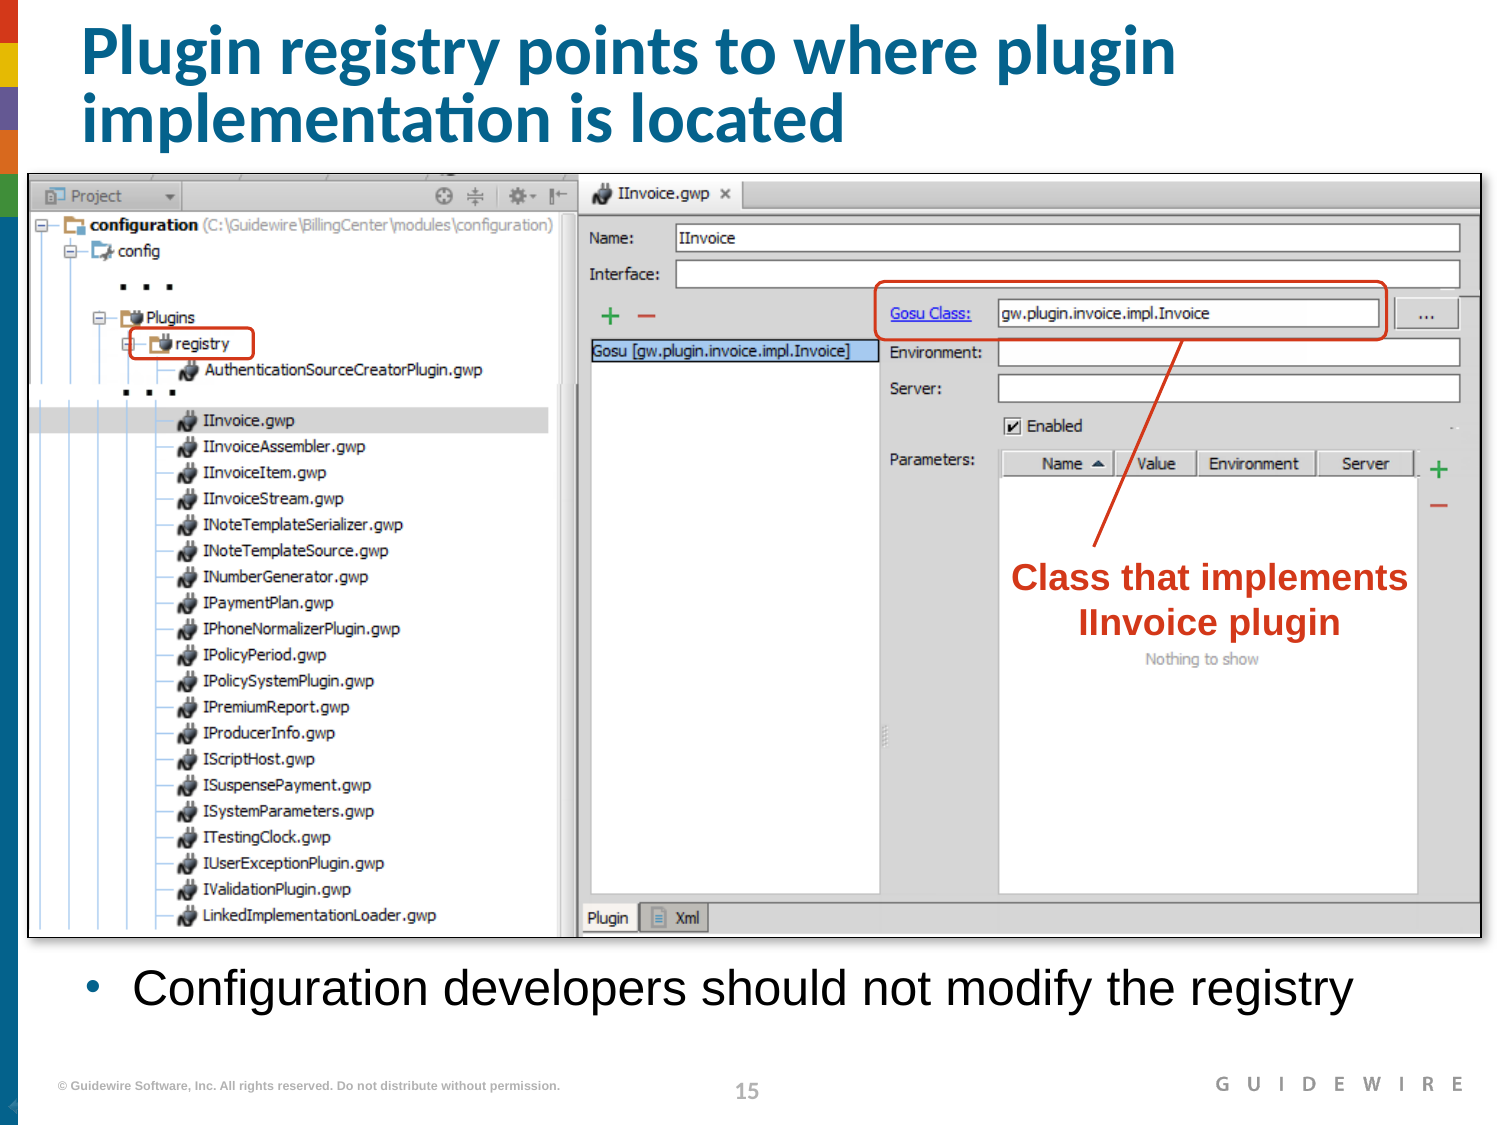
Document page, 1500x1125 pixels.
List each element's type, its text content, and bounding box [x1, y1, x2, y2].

picture [0, 0, 18, 216]
picture [10, 1101, 18, 1111]
title Plugin registry points to where plugin implementation is located [81, 19, 1446, 142]
picture [28, 173, 1481, 937]
list Configuration developers should not modify the registry [85, 955, 1450, 1070]
picture [1215, 1073, 1480, 1096]
